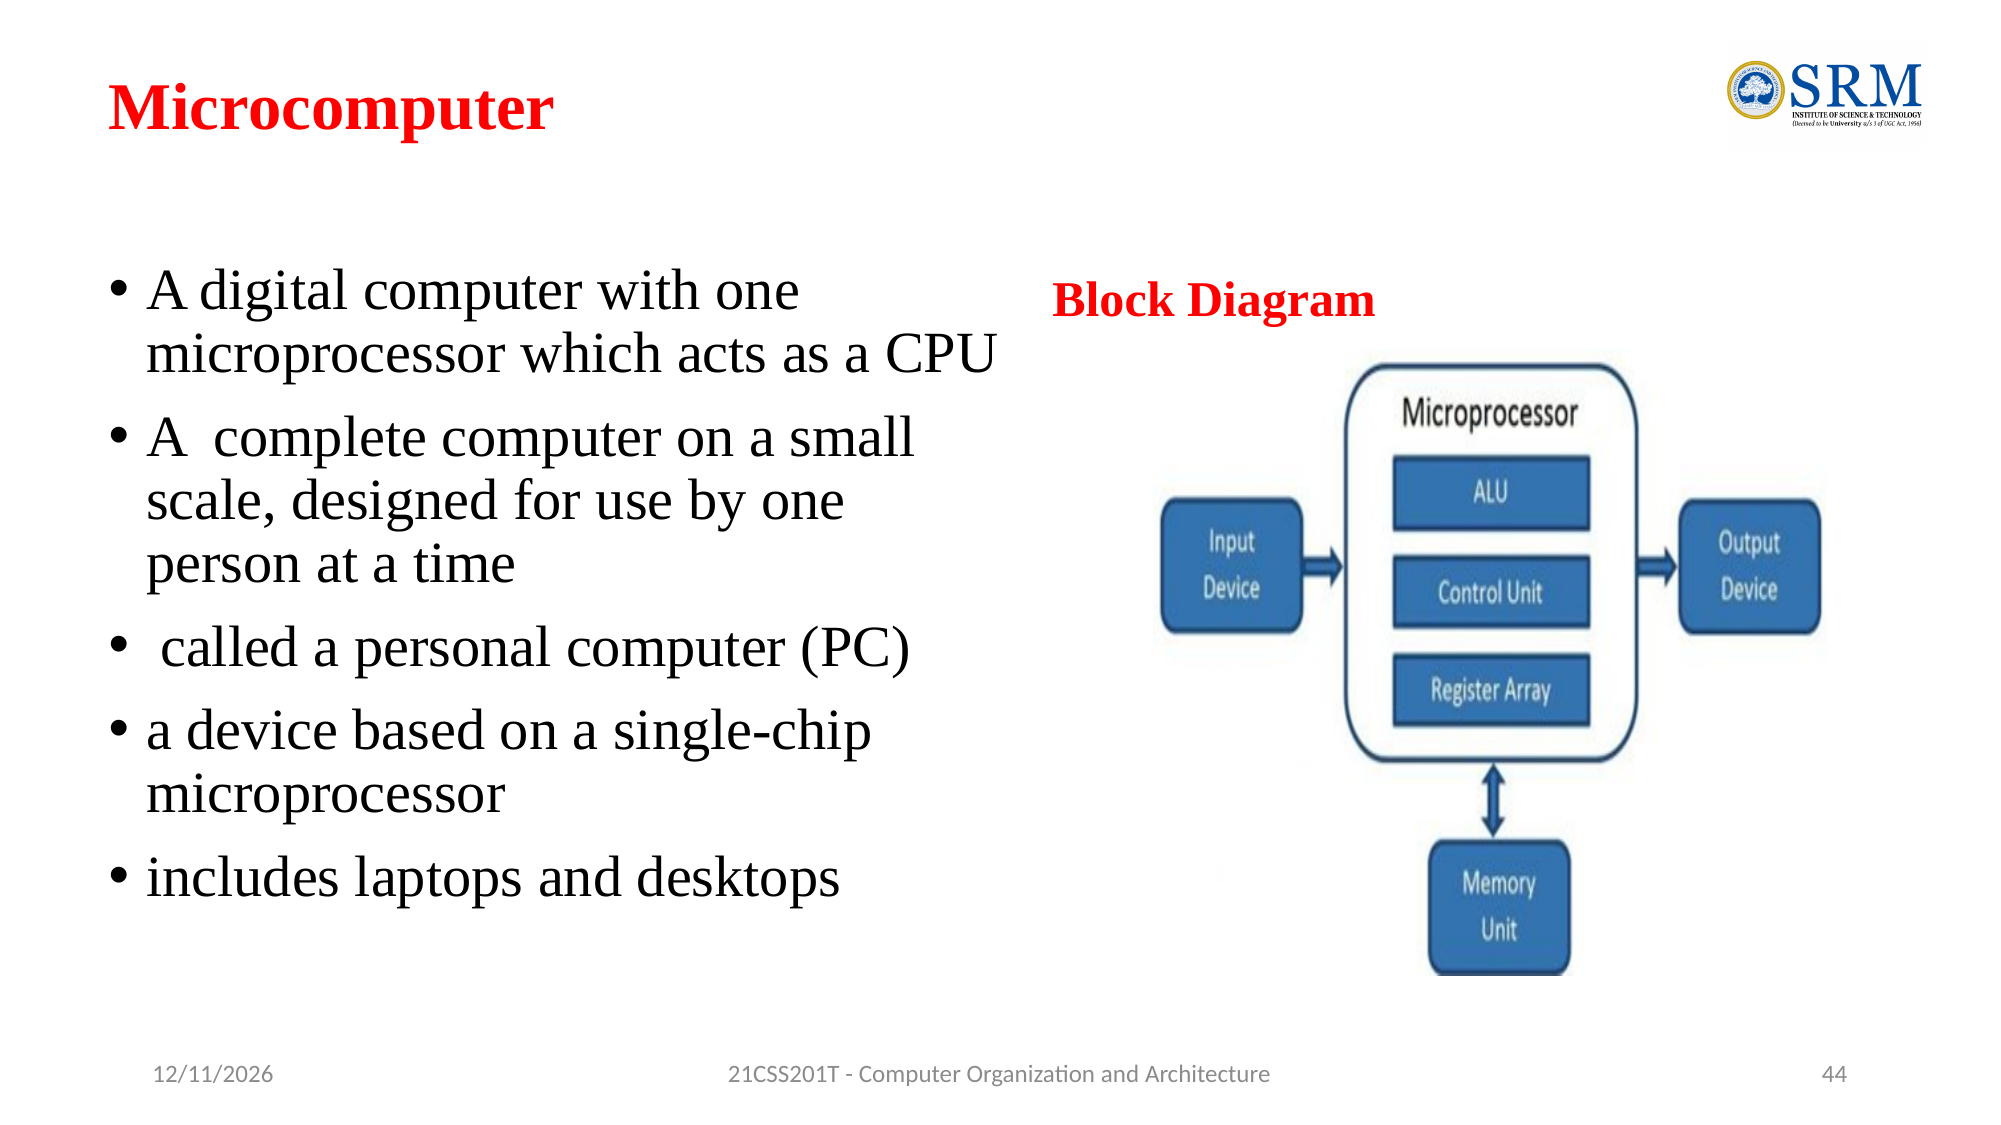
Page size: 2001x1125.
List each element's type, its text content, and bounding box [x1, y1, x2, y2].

list Block Diagram [1037, 199, 1888, 335]
footer 21CSS201T - Computer Organization and Architecture [662, 1042, 1338, 1103]
title Microcomputer [93, 66, 1638, 149]
list A digital computer with one microprocessor which acts as a CPU A complete computer on a small scale, designed for use by one person at a time called a personal computer (PC) a device based on a single-chip microprocessor includes laptops and desktops [93, 251, 1024, 1005]
slide_number 44 [1412, 1042, 1863, 1103]
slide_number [137, 1042, 588, 1103]
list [1153, 349, 1829, 976]
picture [1723, 37, 1926, 151]
